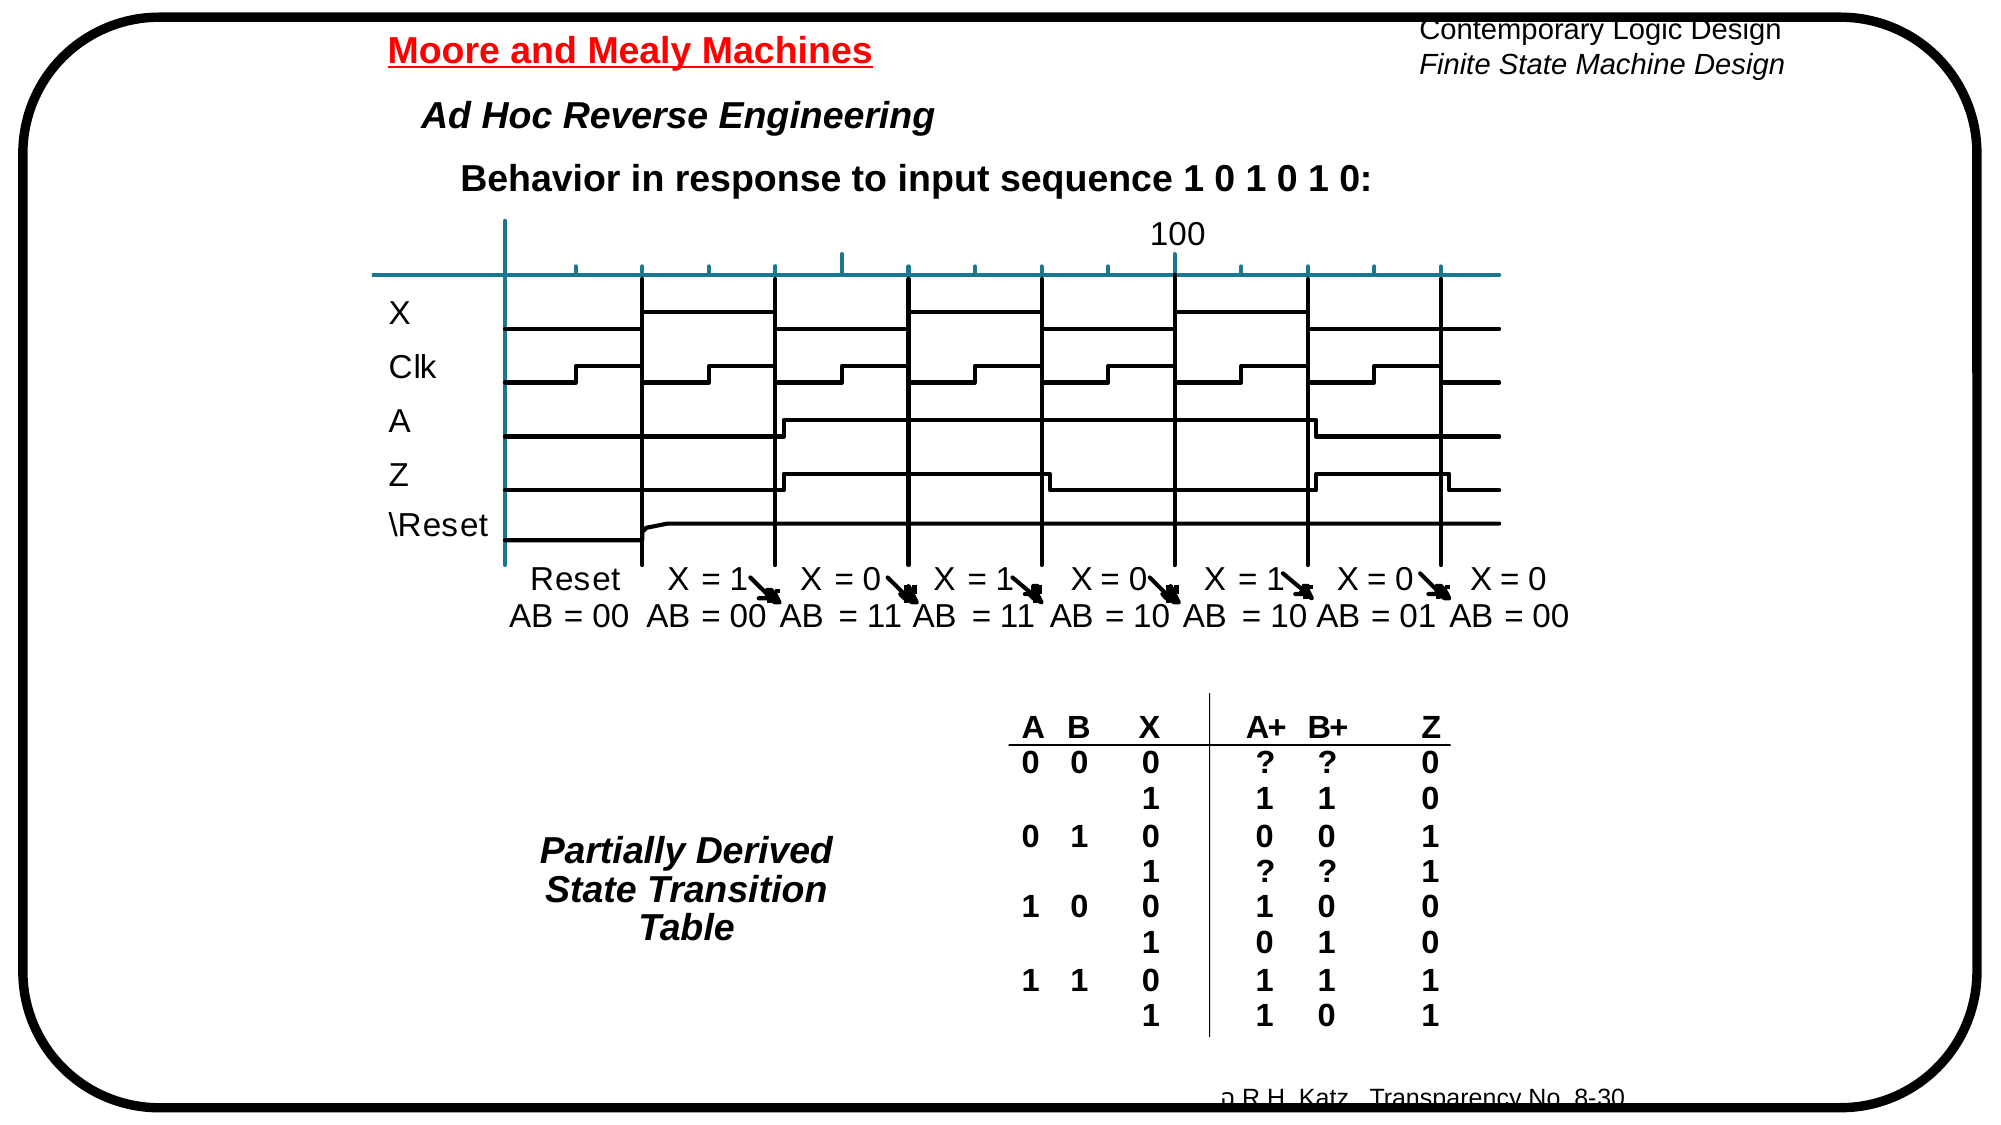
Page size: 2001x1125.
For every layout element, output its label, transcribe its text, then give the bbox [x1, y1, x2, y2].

picture [371, 216, 1591, 678]
title Moore and Mealy Machines [377, 29, 889, 78]
text_box Behavior in response to input sequence 1 0 1 0 1 0: [449, 156, 1384, 203]
text_box Partially Derived State Transition Table [529, 829, 844, 953]
picture [1001, 687, 1461, 1082]
text_box Ad Hoc Reverse Engineering [410, 93, 947, 141]
